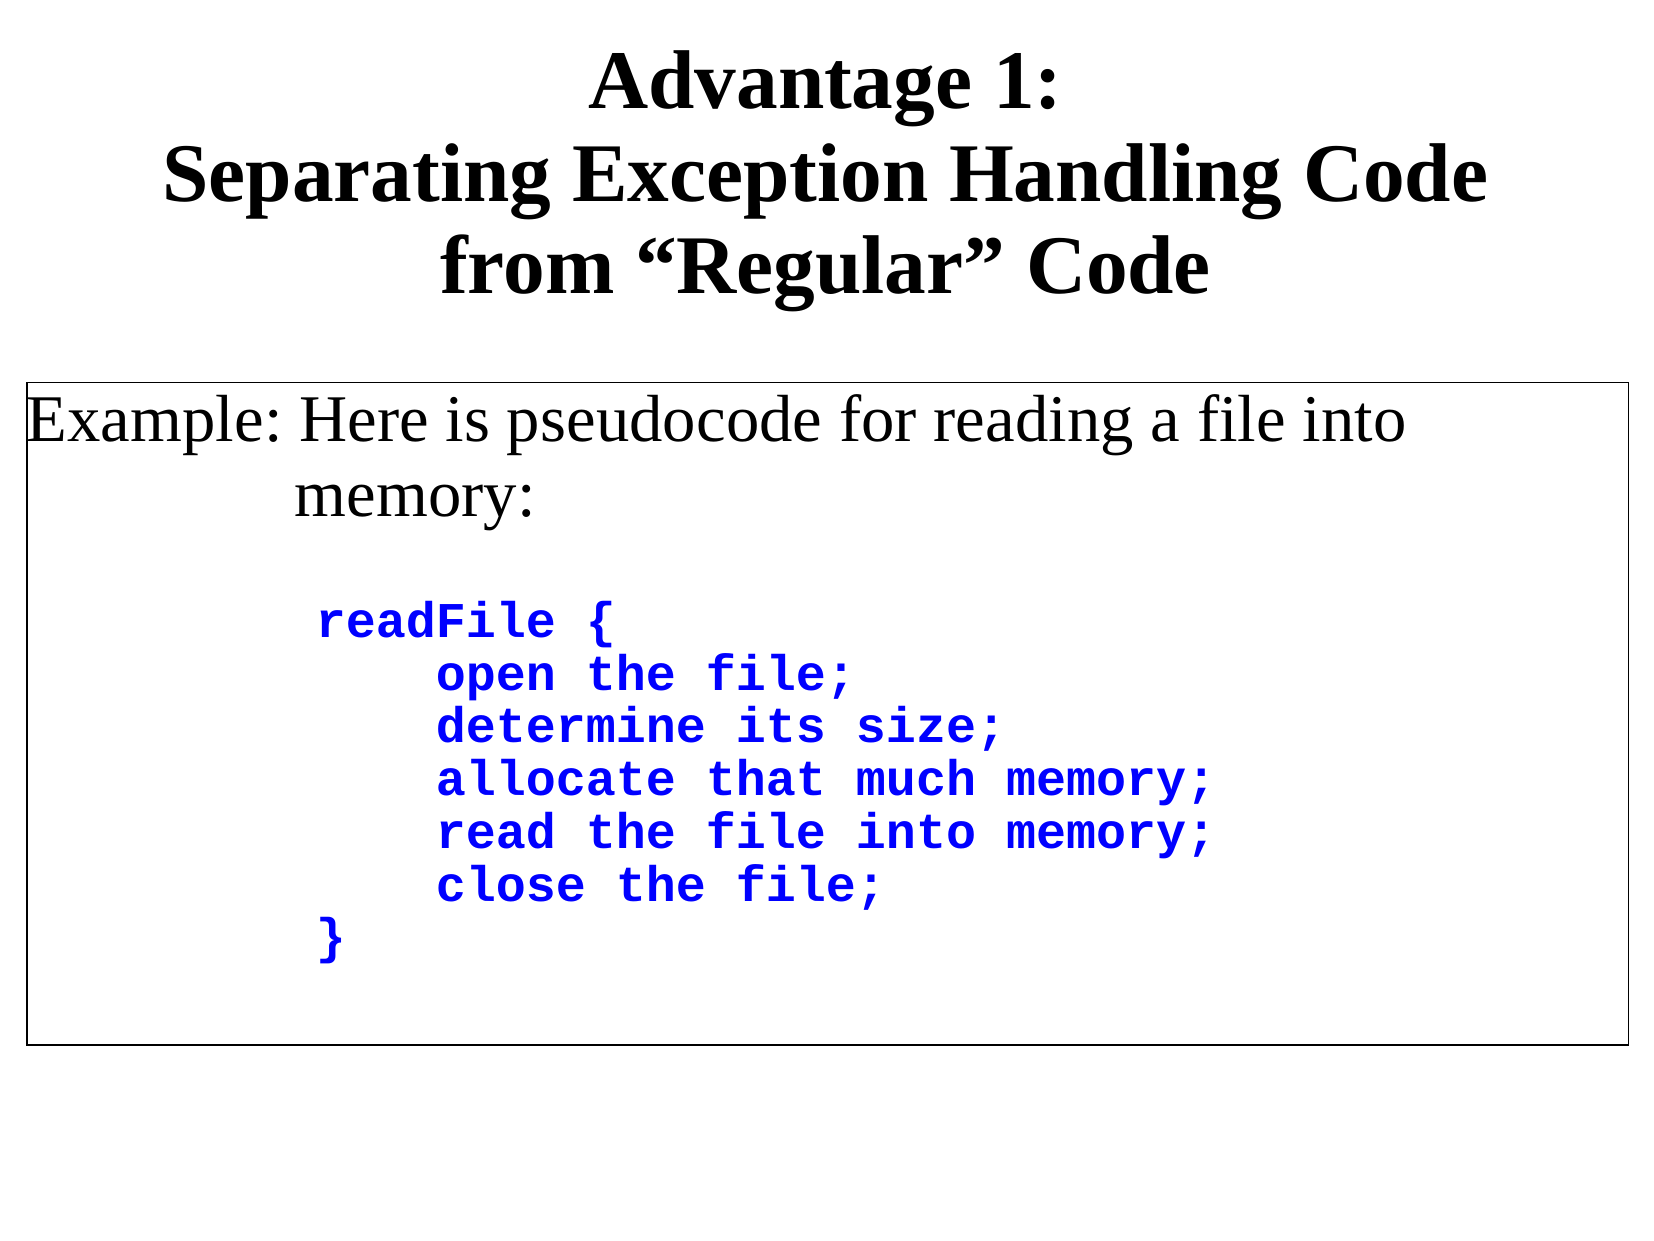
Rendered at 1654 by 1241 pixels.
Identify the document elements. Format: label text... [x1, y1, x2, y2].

title Advantage 1: Separating Exception Handling Code from “Regular” Code [119, 20, 1532, 327]
text_box Example: Here is pseudocode for reading a file into memory: [26, 382, 1629, 1045]
